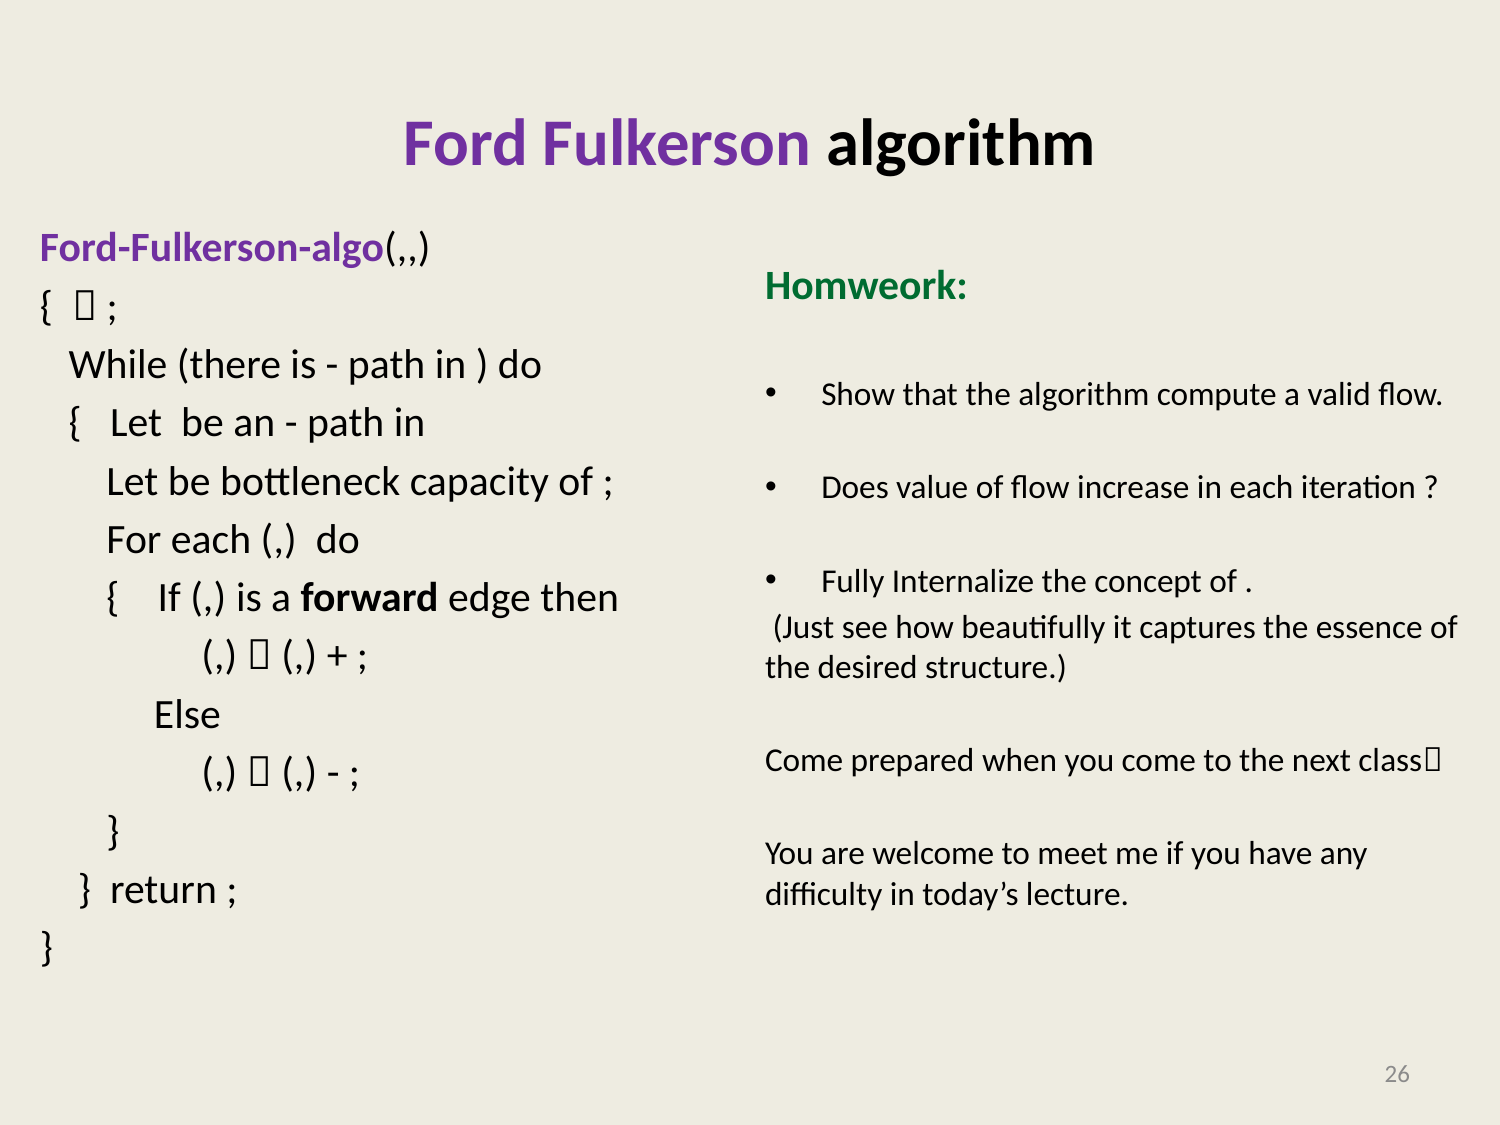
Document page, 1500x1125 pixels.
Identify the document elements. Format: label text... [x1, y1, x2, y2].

slide_number 26 [1074, 1042, 1425, 1103]
title Ford Fulkerson algorithm [75, 45, 1425, 233]
